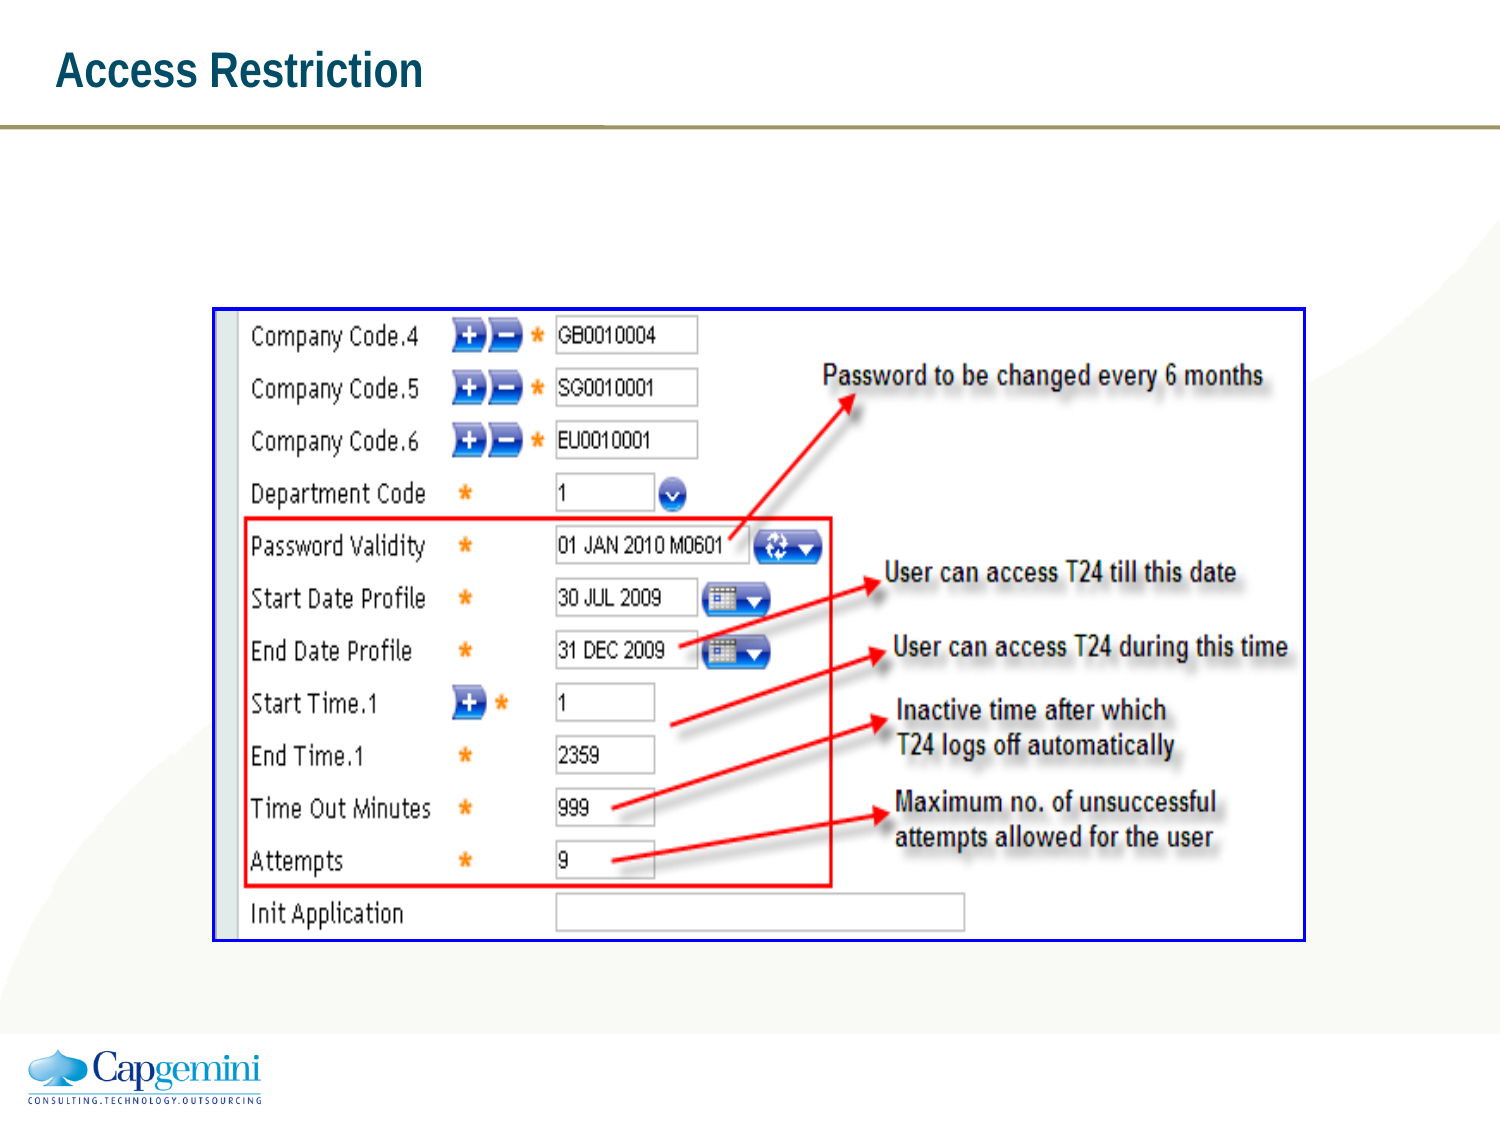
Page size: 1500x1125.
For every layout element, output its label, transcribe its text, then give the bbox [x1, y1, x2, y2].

picture [0, 130, 1500, 1125]
title Access Restriction [39, 22, 1470, 113]
picture [0, 0, 1500, 125]
